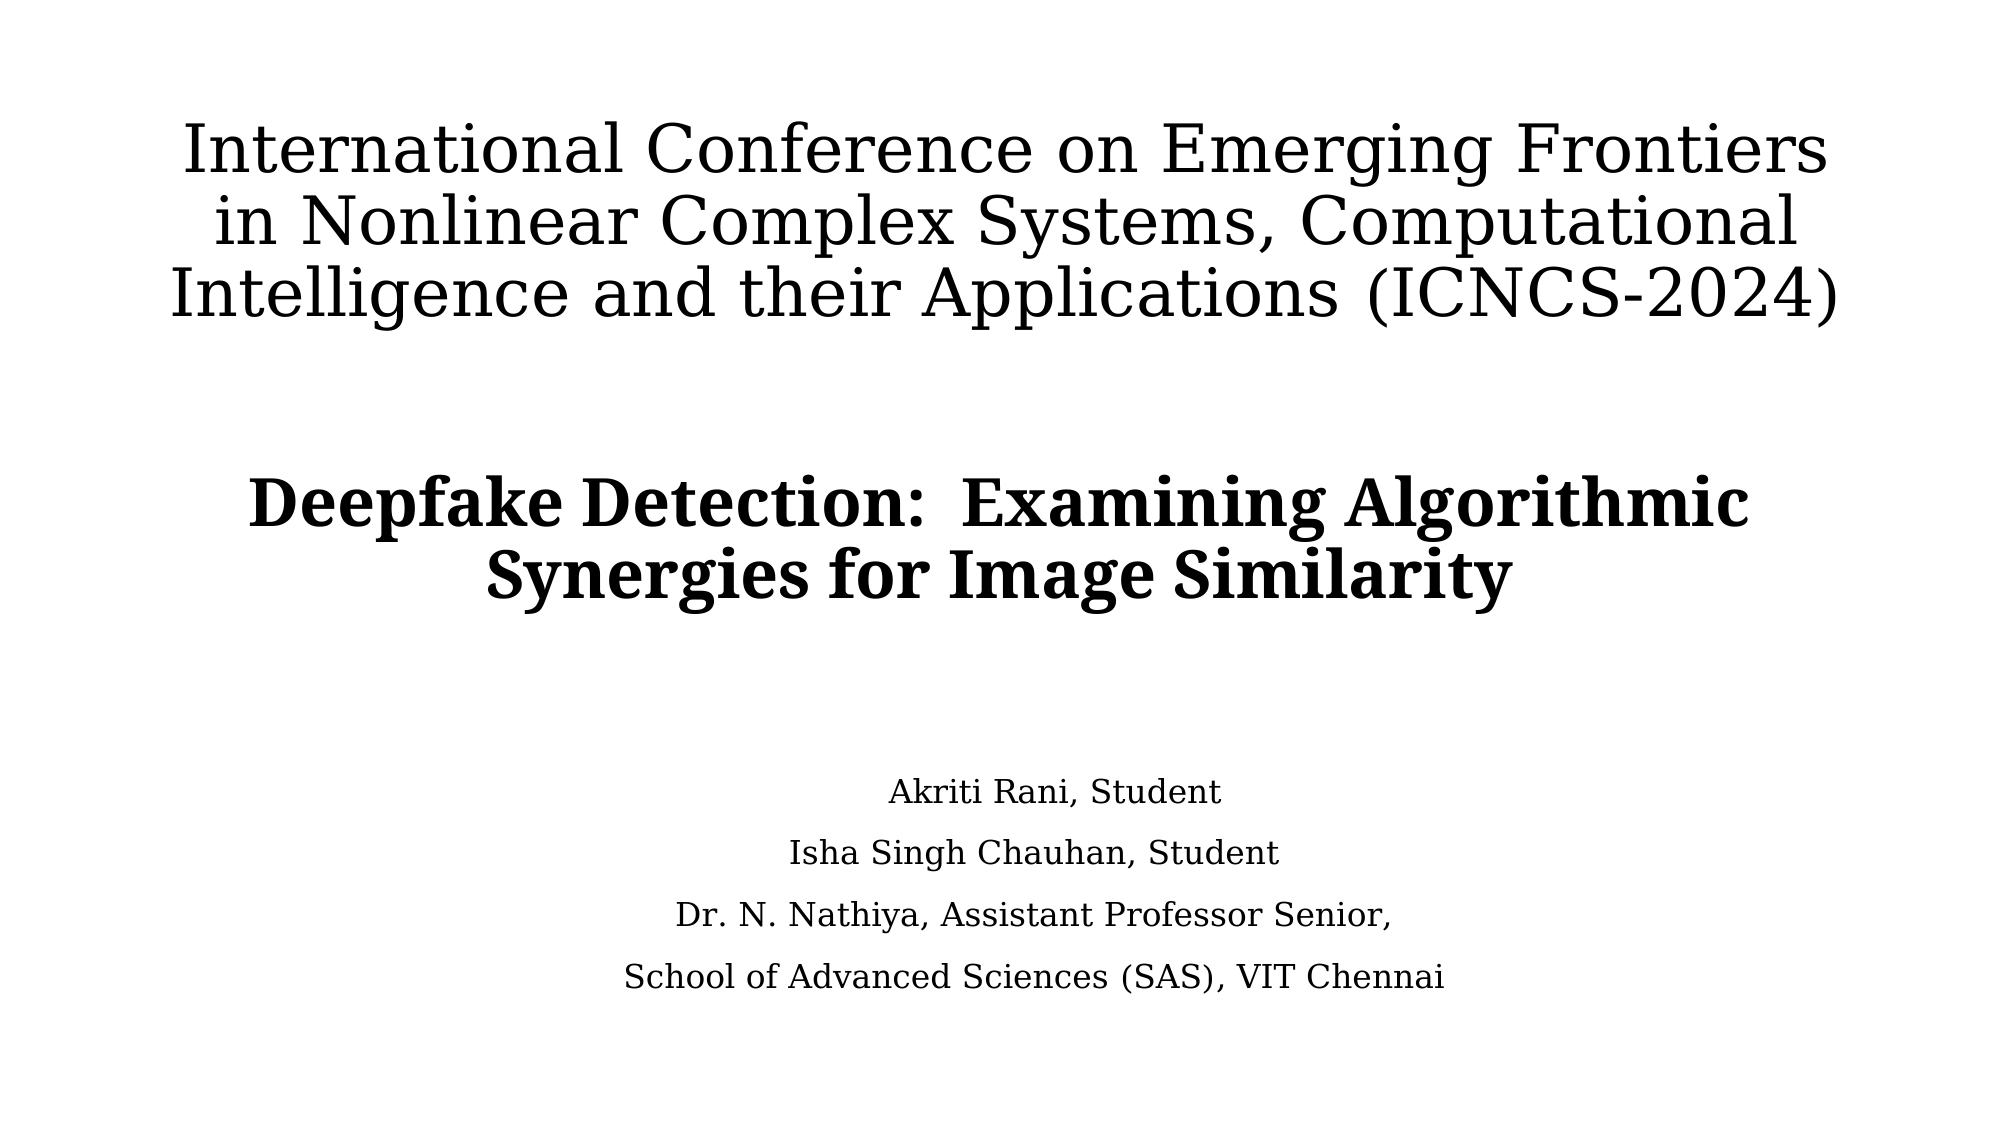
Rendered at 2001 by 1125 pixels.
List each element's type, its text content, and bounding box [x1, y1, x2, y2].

text_box Akriti Rani, Student Isha Singh Chauhan, Student Dr. N. Nathiya, Assistant Professor Senior, School of Advanced Sciences (SAS), VIT Chennai [274, 758, 1795, 1005]
title Deepfake Detection: Examining Algorithmic Synergies for Image Similarity [145, 417, 1855, 620]
subtitle International Conference on Emerging Frontiers in Nonlinear Complex Systems, Computational Intelligence and their Applications (ICNCS-2024) [130, 107, 1884, 388]
